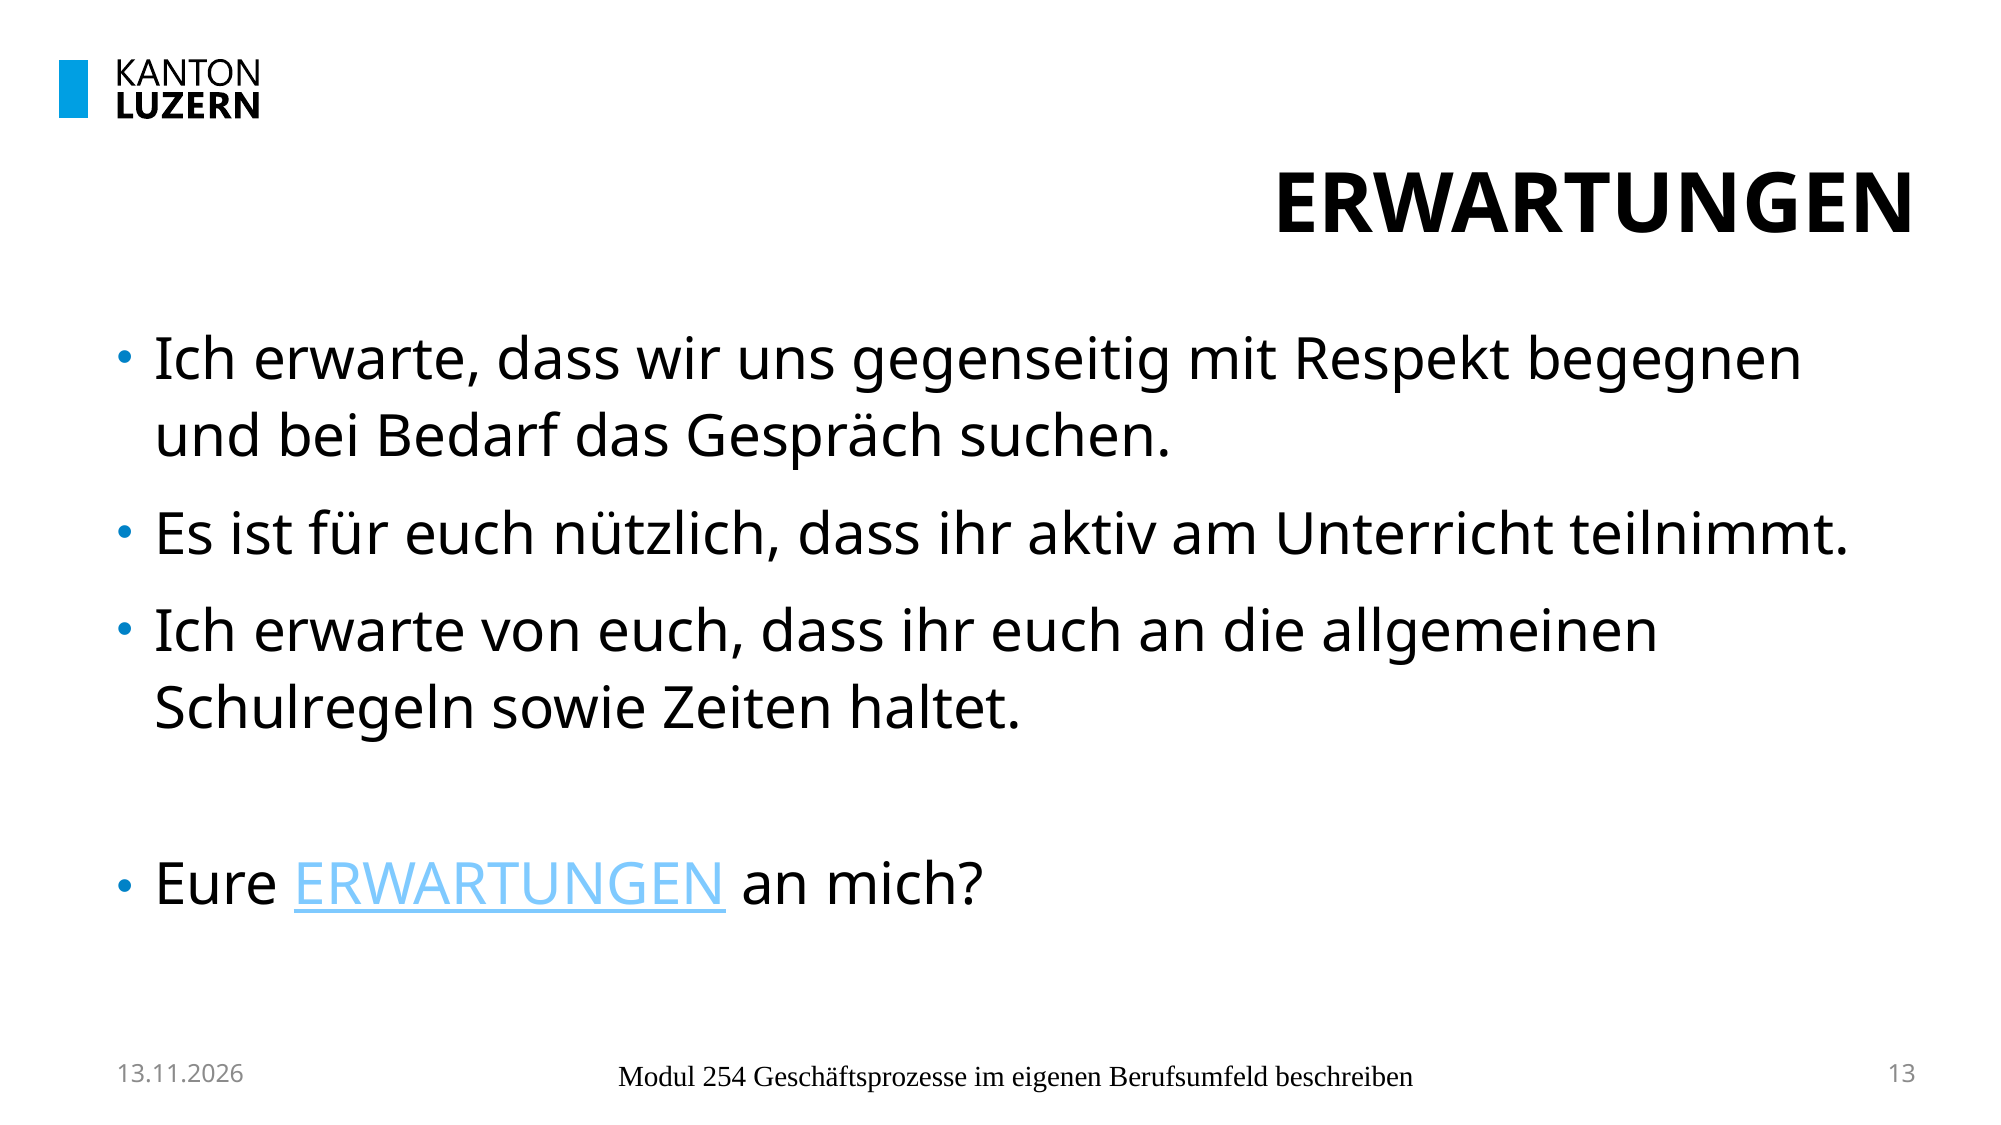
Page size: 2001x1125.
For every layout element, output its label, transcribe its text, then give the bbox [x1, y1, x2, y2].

footer Modul 254 Geschäftsprozesse im eigenen Berufsumfeld beschreiben [366, 1045, 1666, 1105]
slide_number 13 [1694, 1045, 1932, 1105]
title ERWARTUNGEN [101, 153, 1933, 272]
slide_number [101, 1045, 338, 1105]
list Ich erwarte, dass wir uns gegenseitig mit Respekt begegnen und bei Bedarf das Gespräch suchen. Es ist für euch nützlich, dass ihr aktiv am Unterricht teilnimmt. Ich erwarte von euch, dass ihr euch an die allgemeinen Schulregeln sowie Zeiten haltet. Eure ERWARTUNGEN an mich? [101, 307, 1933, 1016]
